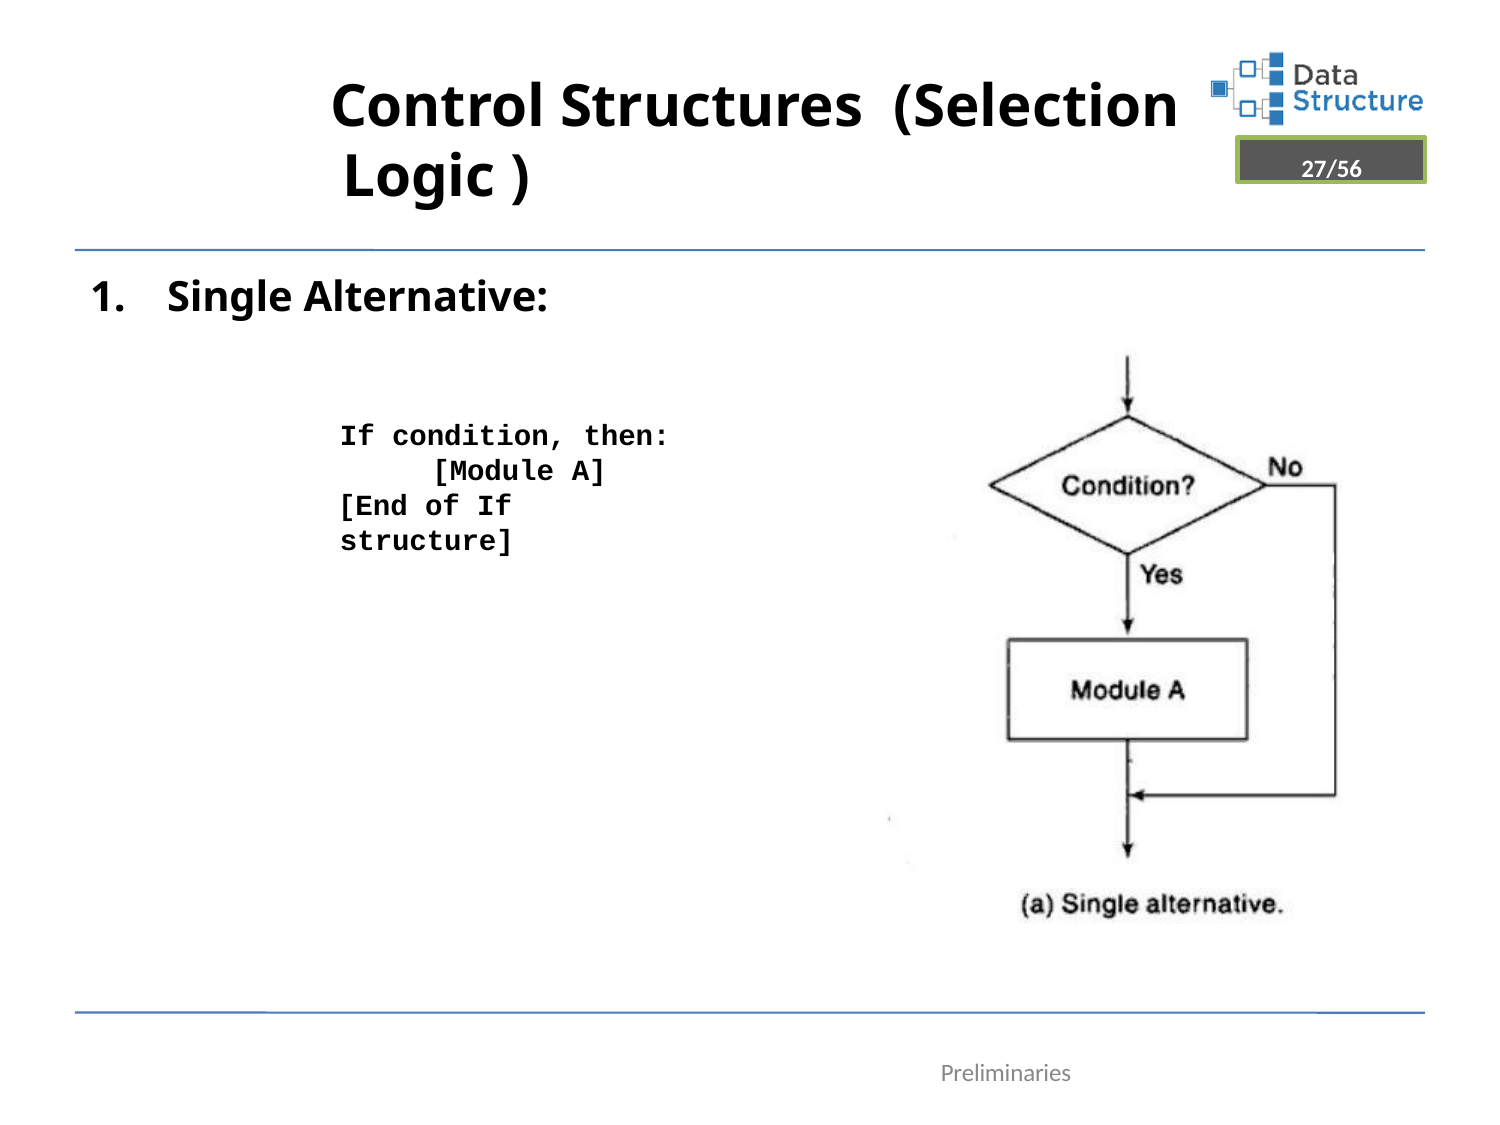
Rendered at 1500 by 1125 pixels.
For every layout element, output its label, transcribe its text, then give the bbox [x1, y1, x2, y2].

title Control Structures (Selection Logic ) [276, 66, 1224, 257]
footer Preliminaries [938, 1060, 1075, 1125]
text_box 1. Single Alternative: [87, 267, 601, 320]
text_box 27/56 [1237, 137, 1425, 183]
text_box If condition, then: [Module A] [End of If structure] [338, 414, 709, 557]
text_box [886, 349, 1342, 924]
picture [1210, 51, 1423, 126]
